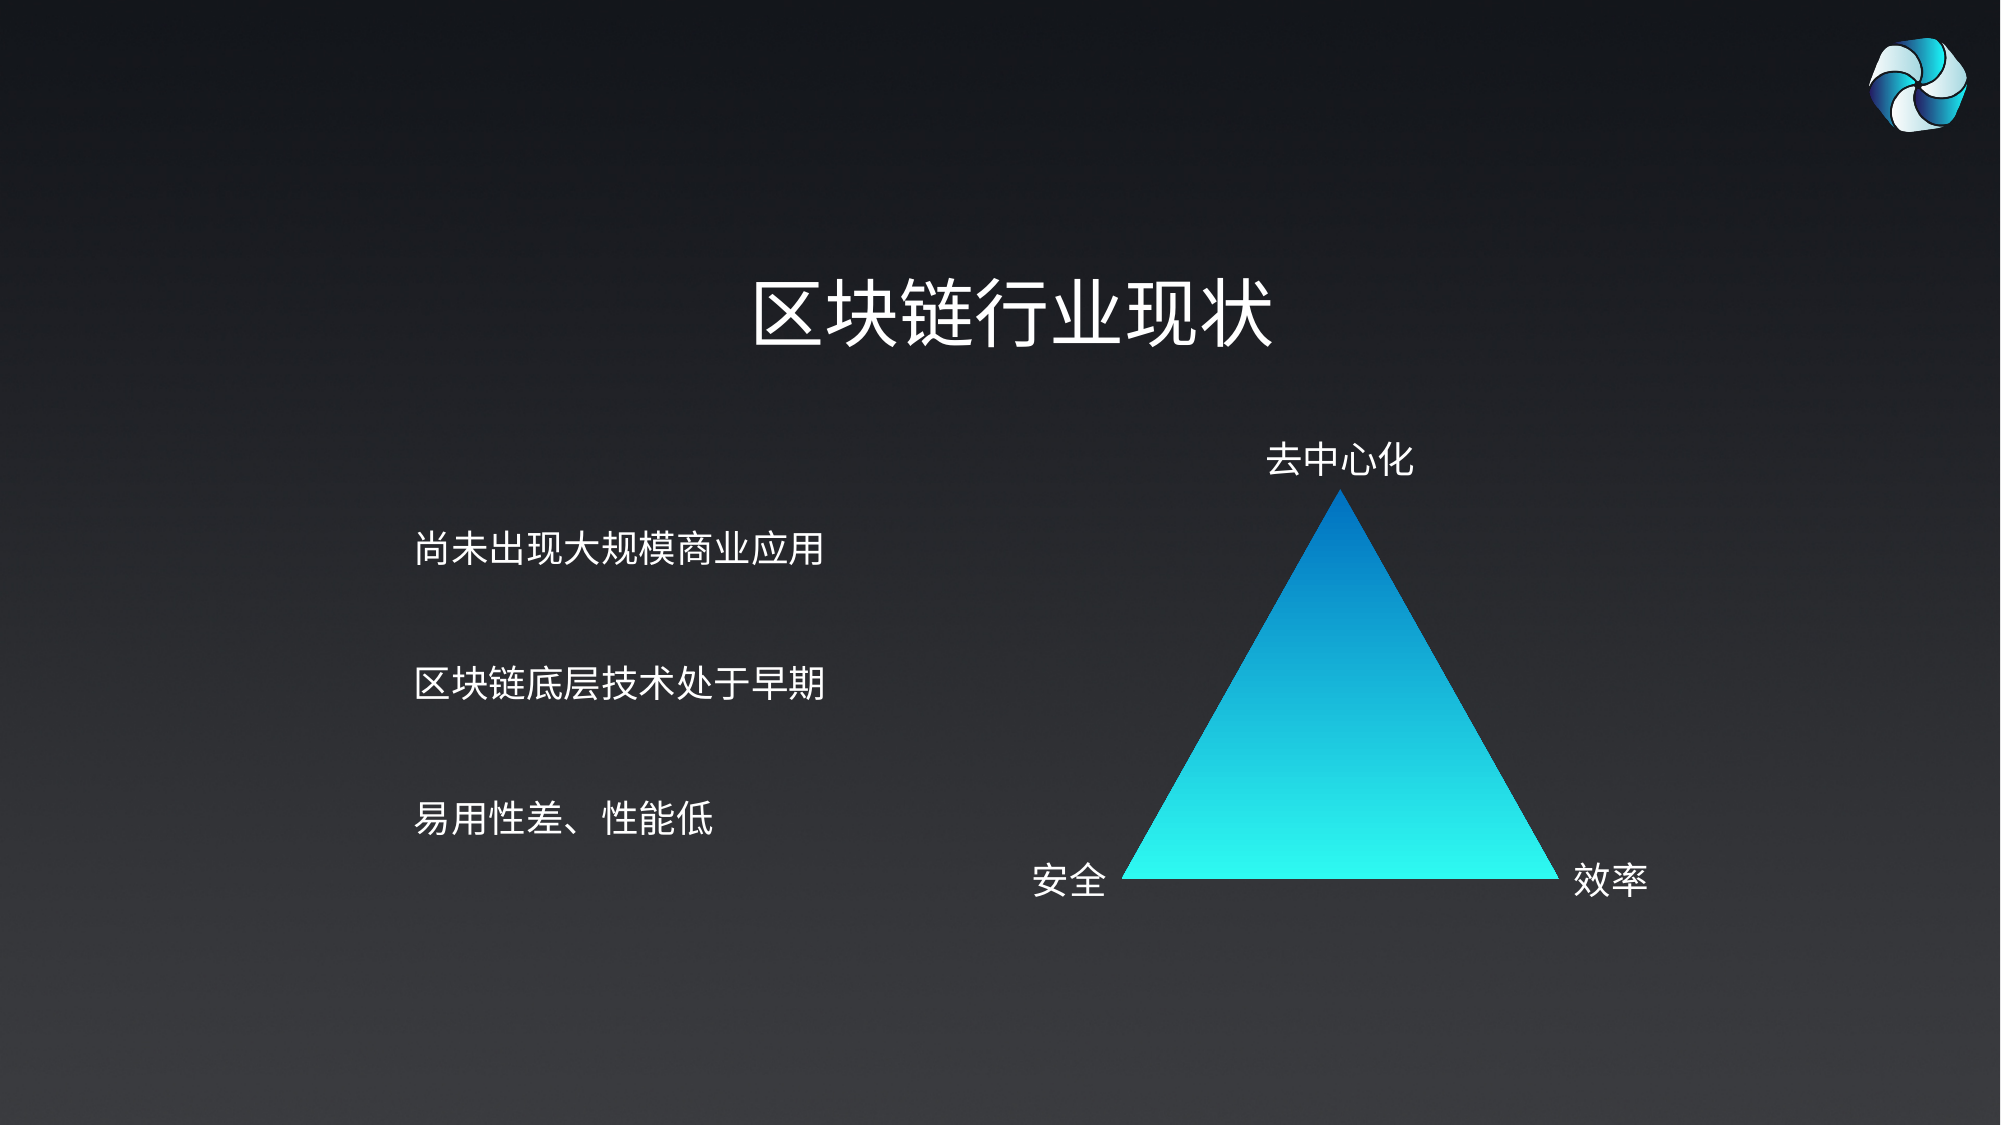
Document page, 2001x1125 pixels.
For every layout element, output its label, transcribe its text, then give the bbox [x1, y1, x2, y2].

text_box 安全 [1016, 850, 1122, 910]
text_box 效率 [1558, 850, 1664, 910]
text_box [1122, 489, 1558, 881]
text_box 去中心化 [1250, 428, 1431, 489]
text_box 尚未出现大规模商业应用 区块链底层技术处于早期 易用性差、性能低 [398, 517, 1035, 848]
text_box 区块链行业现状 [428, 259, 1596, 365]
picture [0, 0, 2001, 1125]
